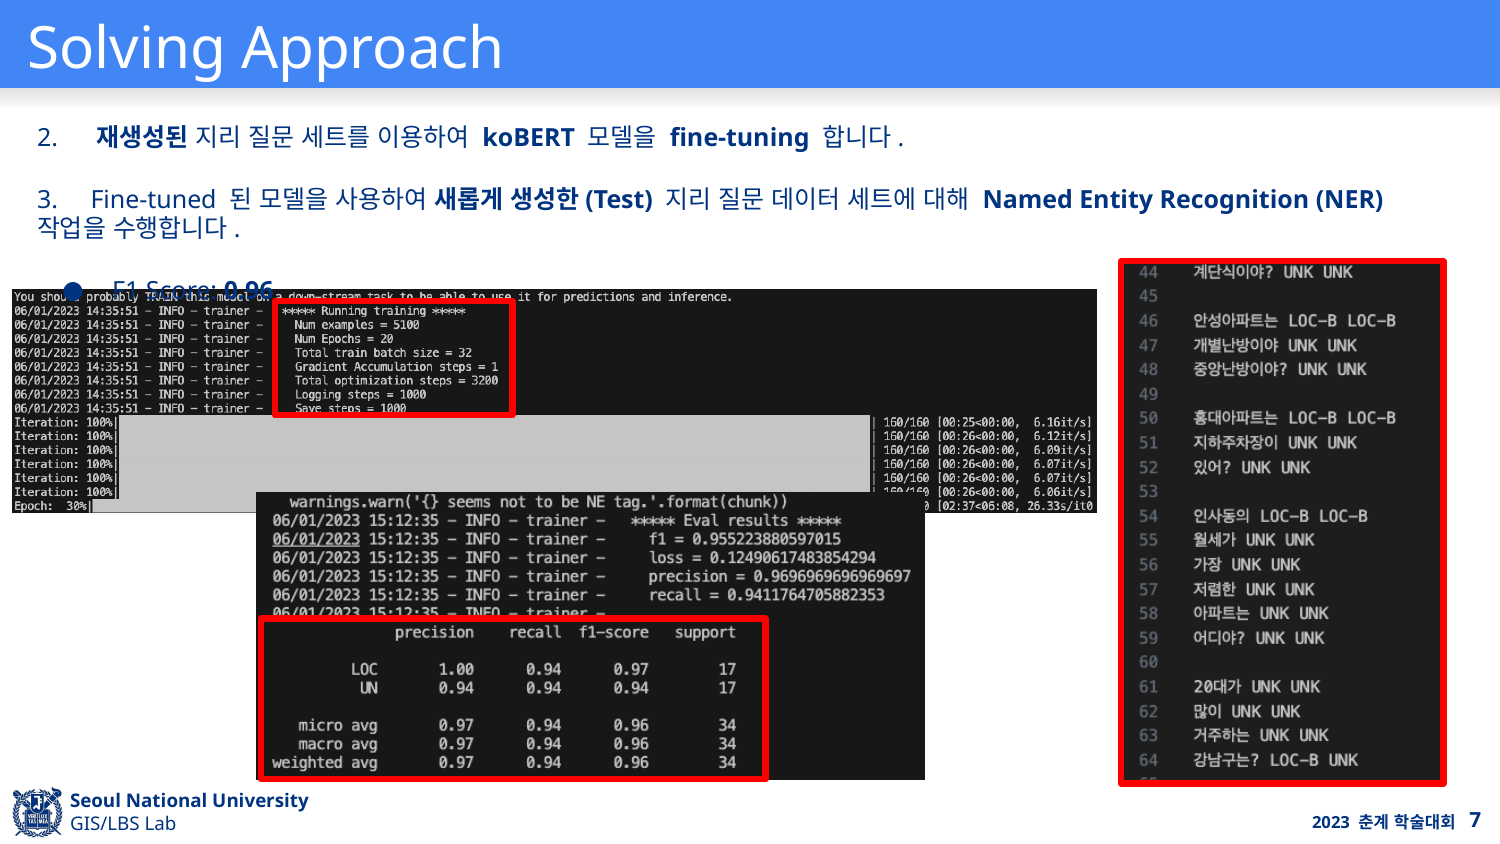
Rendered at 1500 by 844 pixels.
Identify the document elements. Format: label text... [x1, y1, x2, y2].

picture [12, 786, 63, 838]
title Solving Approach [12, 13, 1489, 78]
list 2. 재생성된 지리 질문 세트를 이용하여 koBERT 모델을 fine-tuning 합니다. 3. Fine-tuned 된 모델을 사용하여 새롭게 생성한(Test) 지리 질문 데이터 세트에 대해 Named Entity Recognition (NER) 작업을 수행합니다. F1 Score: 0.96 [22, 106, 1476, 780]
picture [12, 289, 1097, 780]
picture [1120, 260, 1444, 784]
